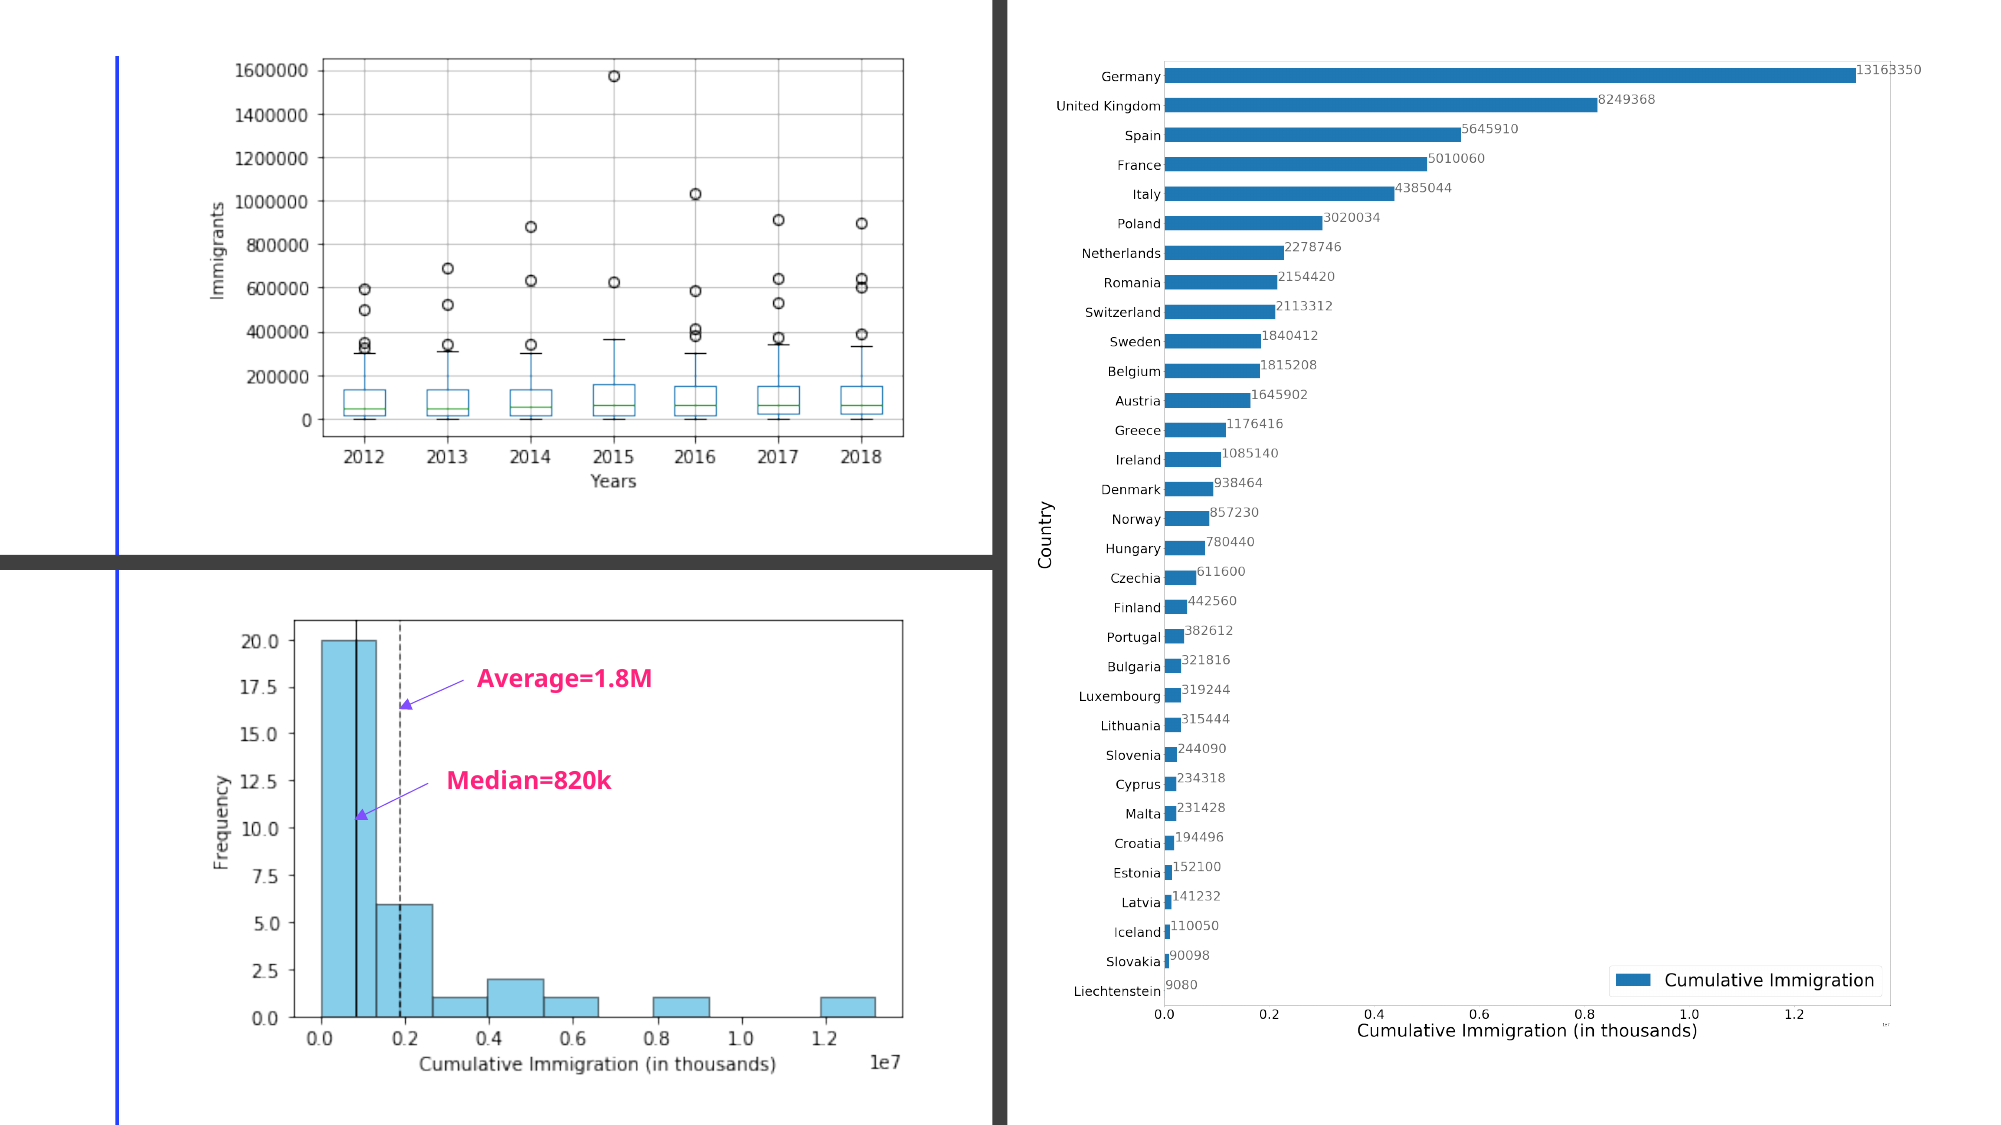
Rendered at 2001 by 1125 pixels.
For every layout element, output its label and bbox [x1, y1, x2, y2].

picture [200, 609, 915, 1086]
text_box [398, 680, 464, 710]
text_box [0, 554, 1006, 571]
picture [198, 48, 915, 502]
text_box [991, 0, 1008, 1125]
picture [1034, 58, 1925, 1043]
text_box [354, 783, 429, 820]
